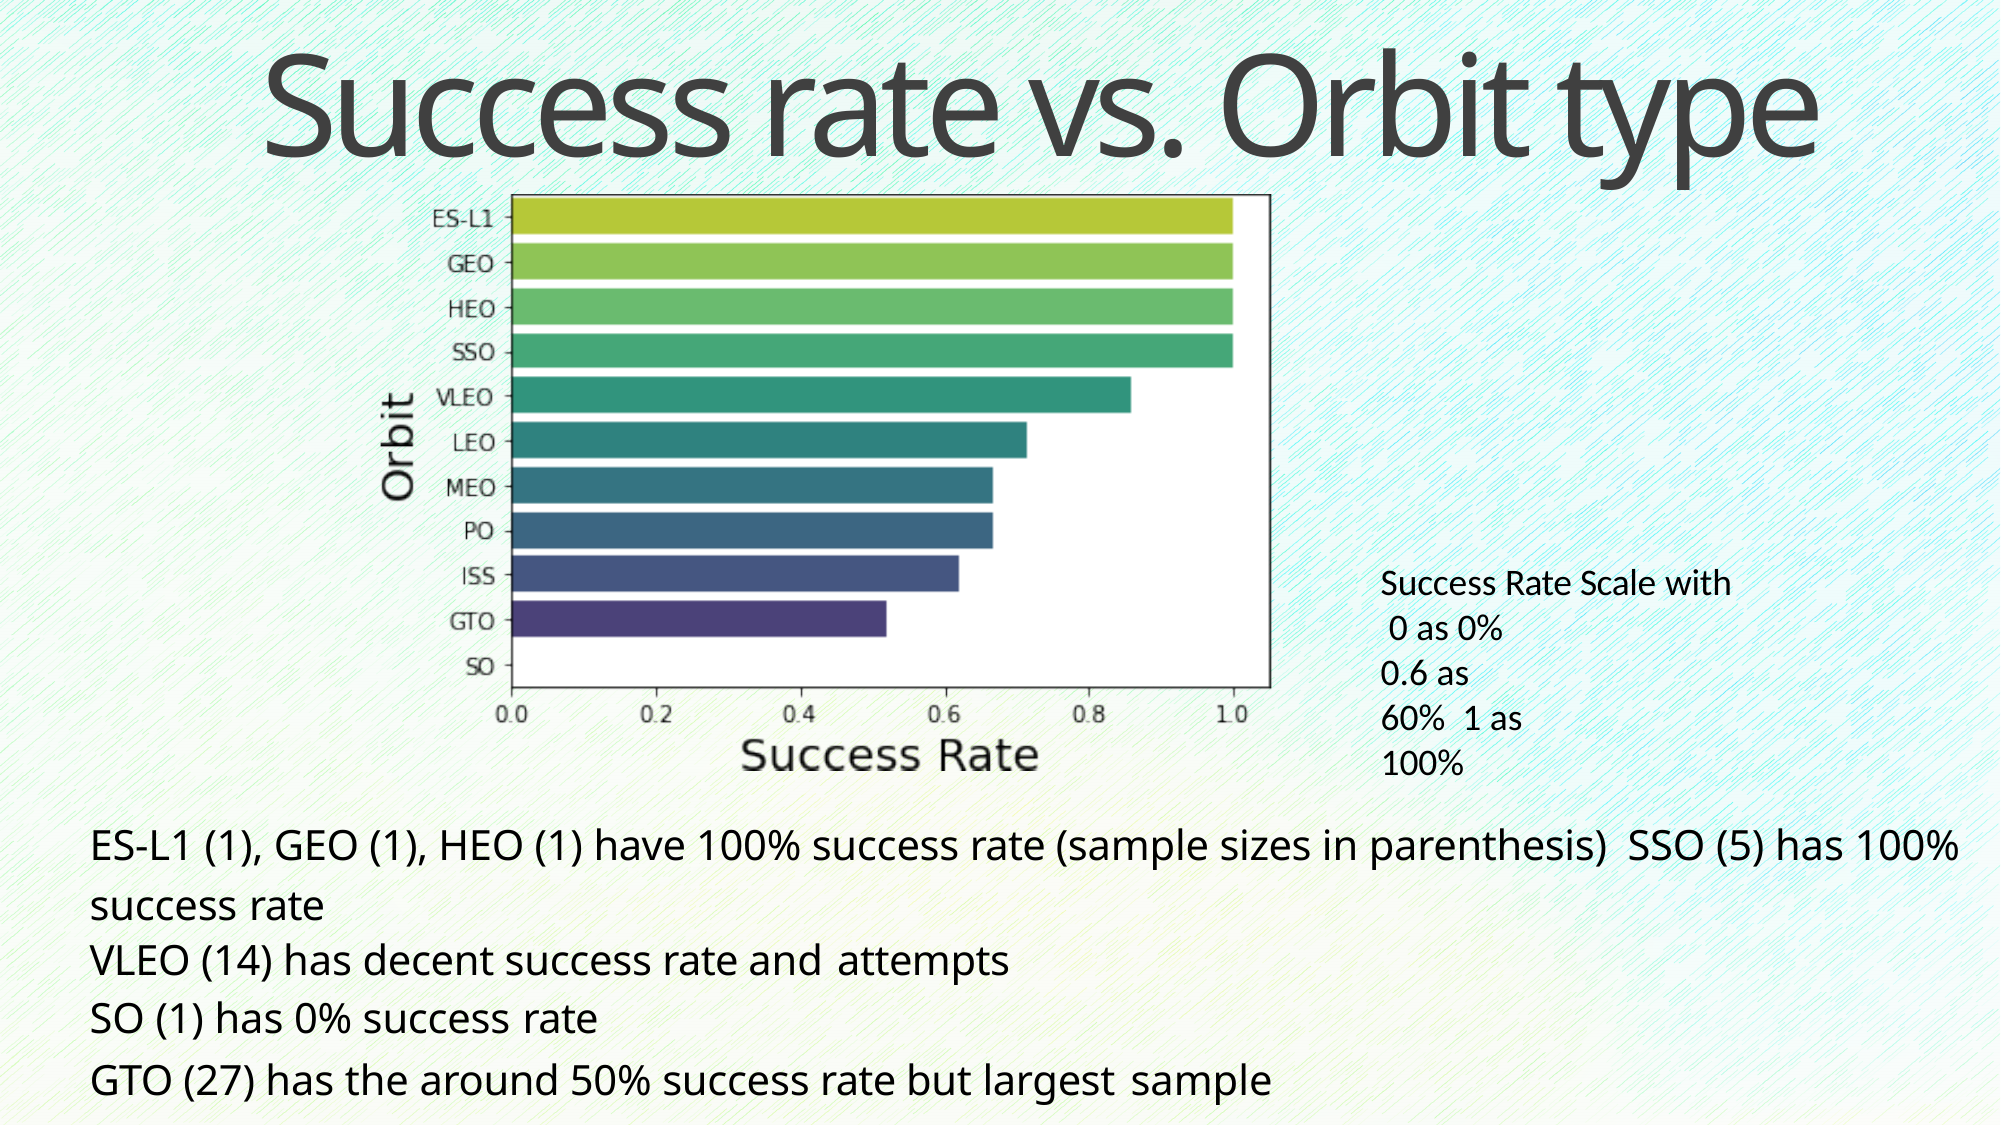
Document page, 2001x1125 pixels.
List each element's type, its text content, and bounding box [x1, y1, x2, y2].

text_box Success rate vs. Orbit type [137, 0, 1921, 186]
text_box ES-L1 (1), GEO (1), HEO (1) have 100% success rate (sample sizes in parenthesis) SSO (5) has 100% success rate VLEO (14) has decent success rate and attempts SO (1) has 0% success rate GTO (27) has the around 50% success rate but largest sample [87, 806, 1976, 1104]
picture [0, 0, 2001, 1125]
text_box Success Rate Scale with 0 as 0% 0.6 as 60% 1 as 100% [1378, 555, 1736, 783]
text_box [380, 194, 1272, 771]
